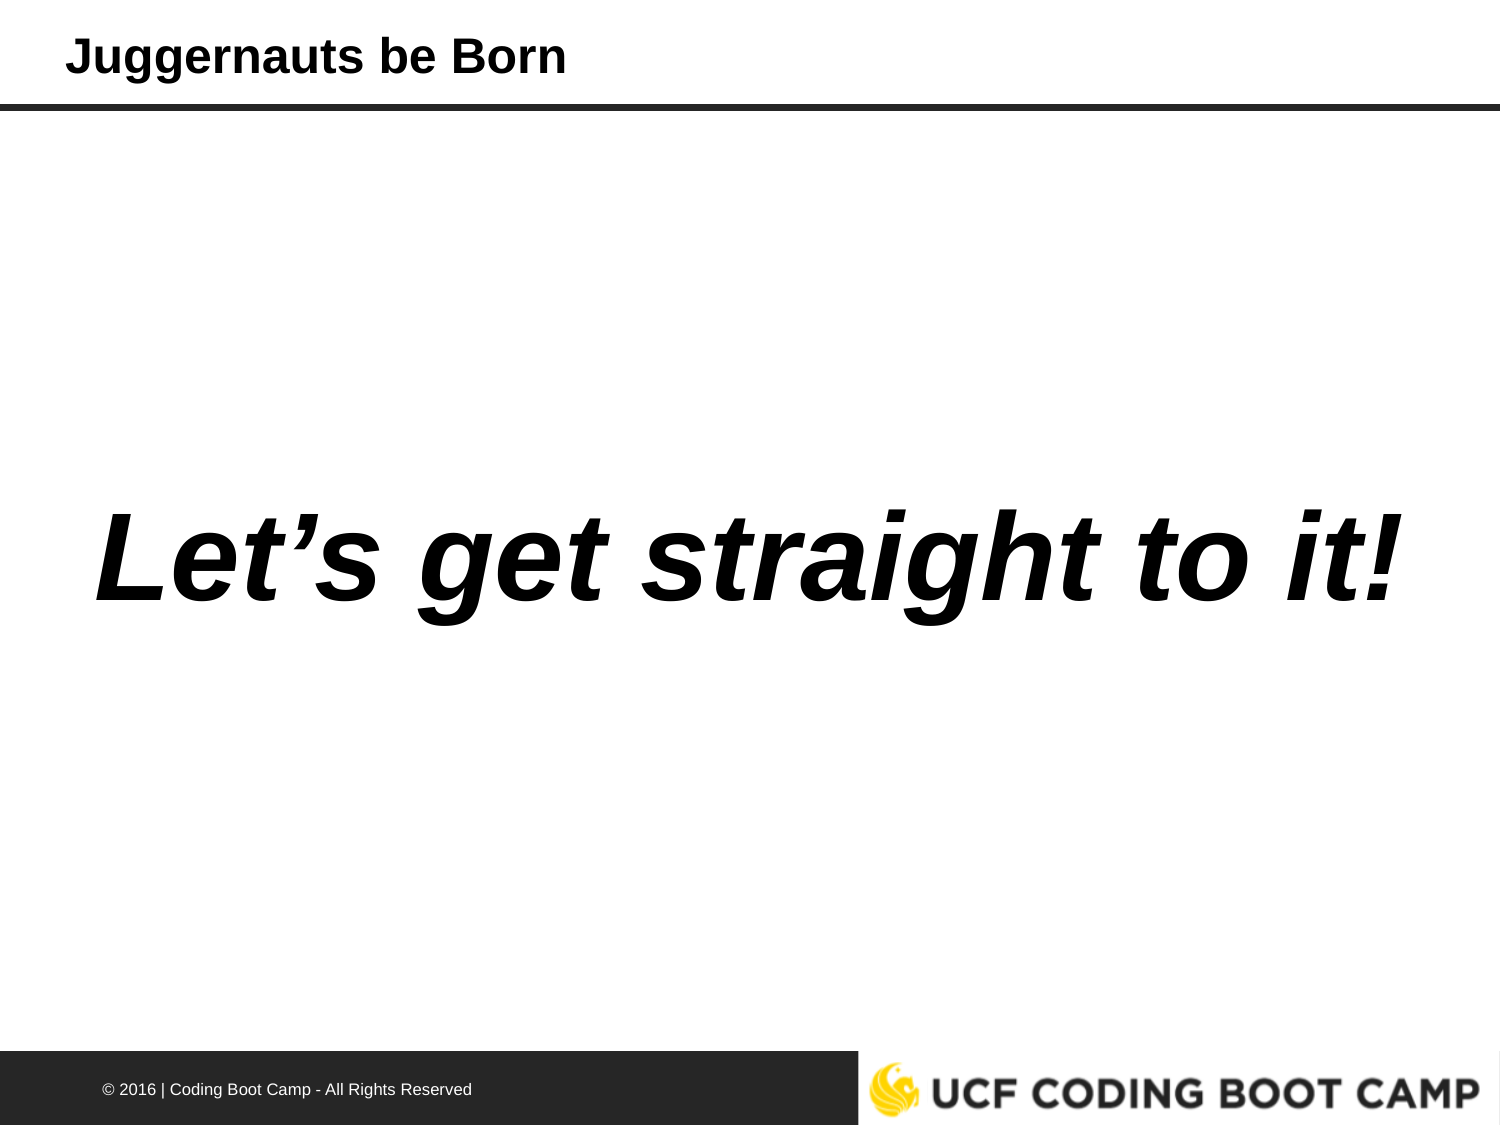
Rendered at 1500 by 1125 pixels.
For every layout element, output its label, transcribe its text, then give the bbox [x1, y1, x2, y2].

picture [858, 1051, 1500, 1125]
text_box Let’s get straight to it! [50, 425, 1450, 675]
title Juggernauts be Born [50, 0, 948, 108]
